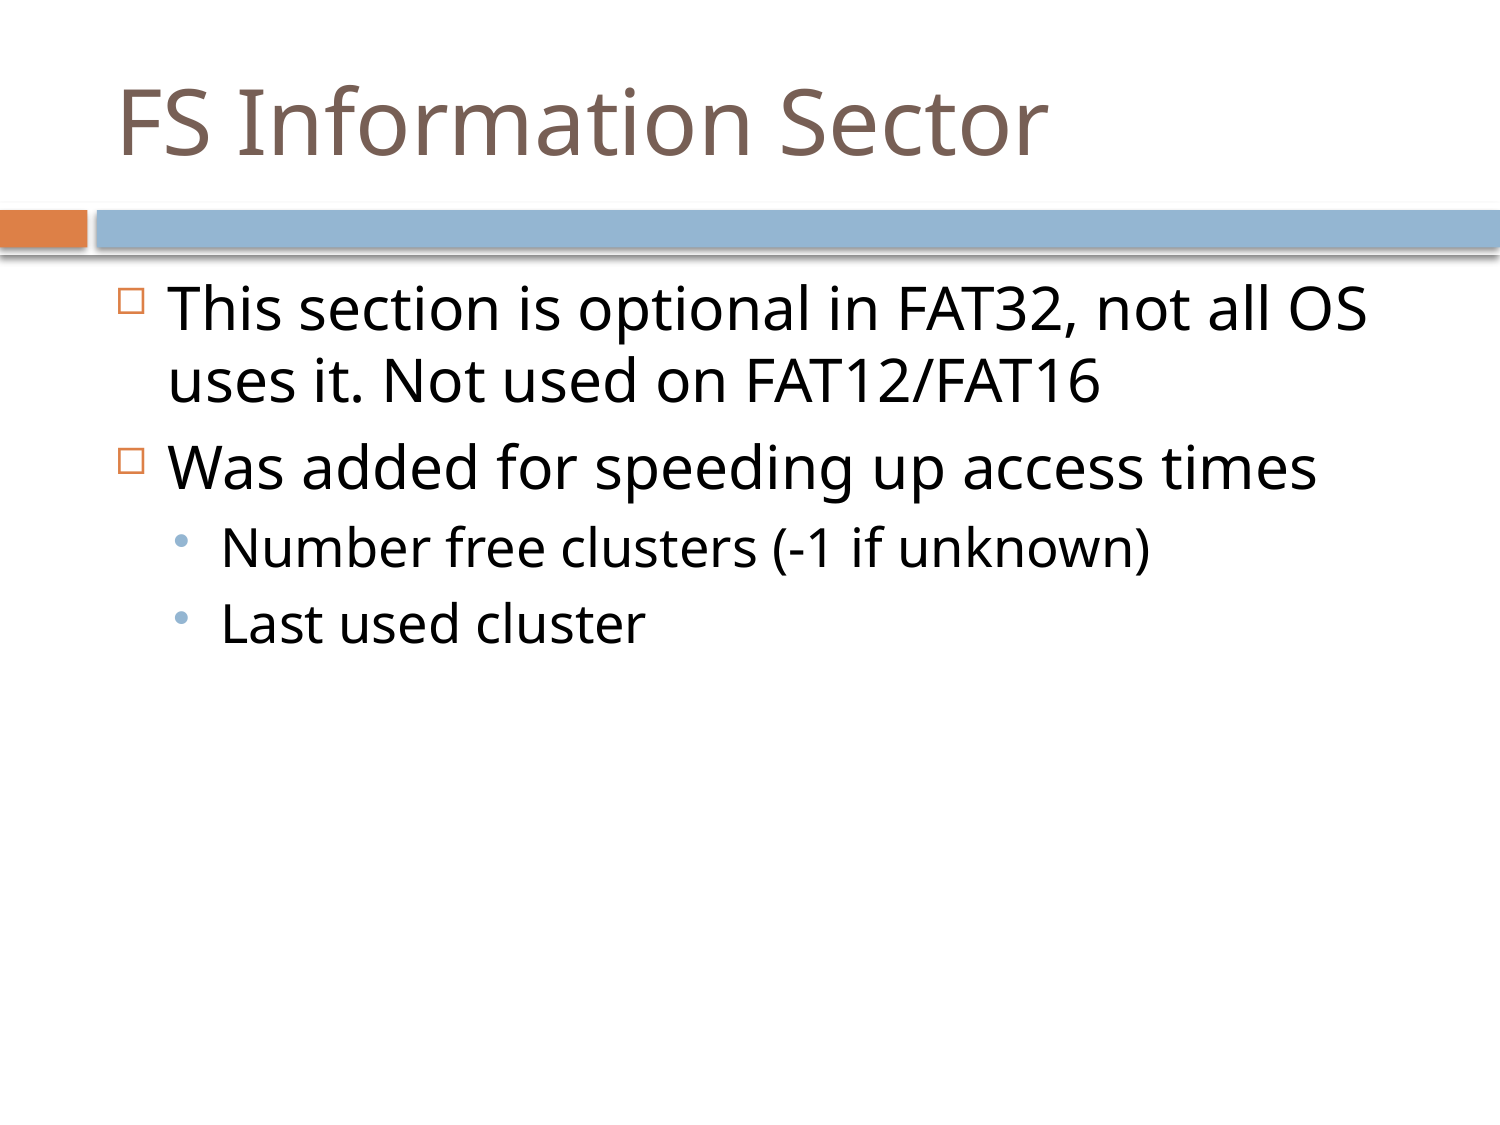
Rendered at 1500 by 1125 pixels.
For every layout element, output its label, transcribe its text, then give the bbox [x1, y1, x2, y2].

title FS Information Sector [100, 37, 1438, 200]
list This section is optional in FAT32, not all OS uses it. Not used on FAT12/FAT16 Was added for speeding up access times Number free clusters (-1 if unknown) Last used cluster [100, 262, 1438, 1000]
